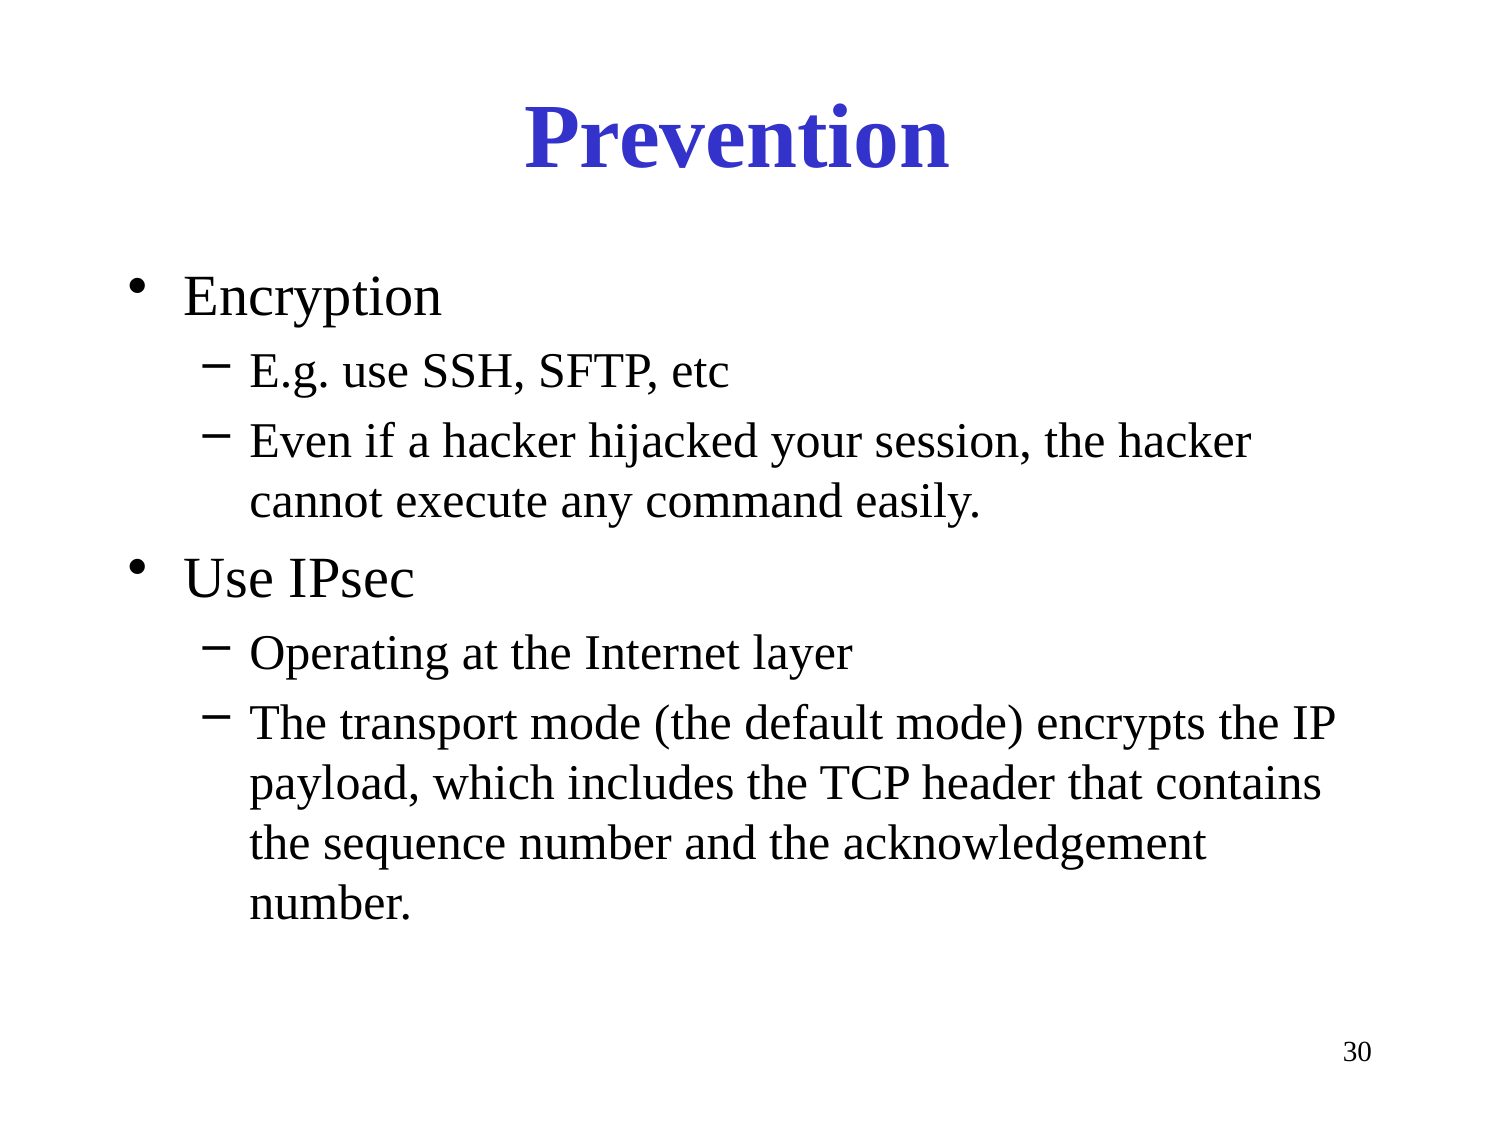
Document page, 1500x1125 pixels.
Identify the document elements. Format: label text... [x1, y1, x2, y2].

title Prevention [99, 37, 1376, 226]
slide_number 30 [1074, 1024, 1388, 1101]
list Encryption E.g. use SSH, SFTP, etc Even if a hacker hijacked your session, the hacker cannot execute any command easily. Use IPsec Operating at the Internet layer The transport mode (the default mode) encrypts the IP payload, which includes the TCP header that contains the sequence number and the acknowledgement number. [112, 249, 1388, 1000]
